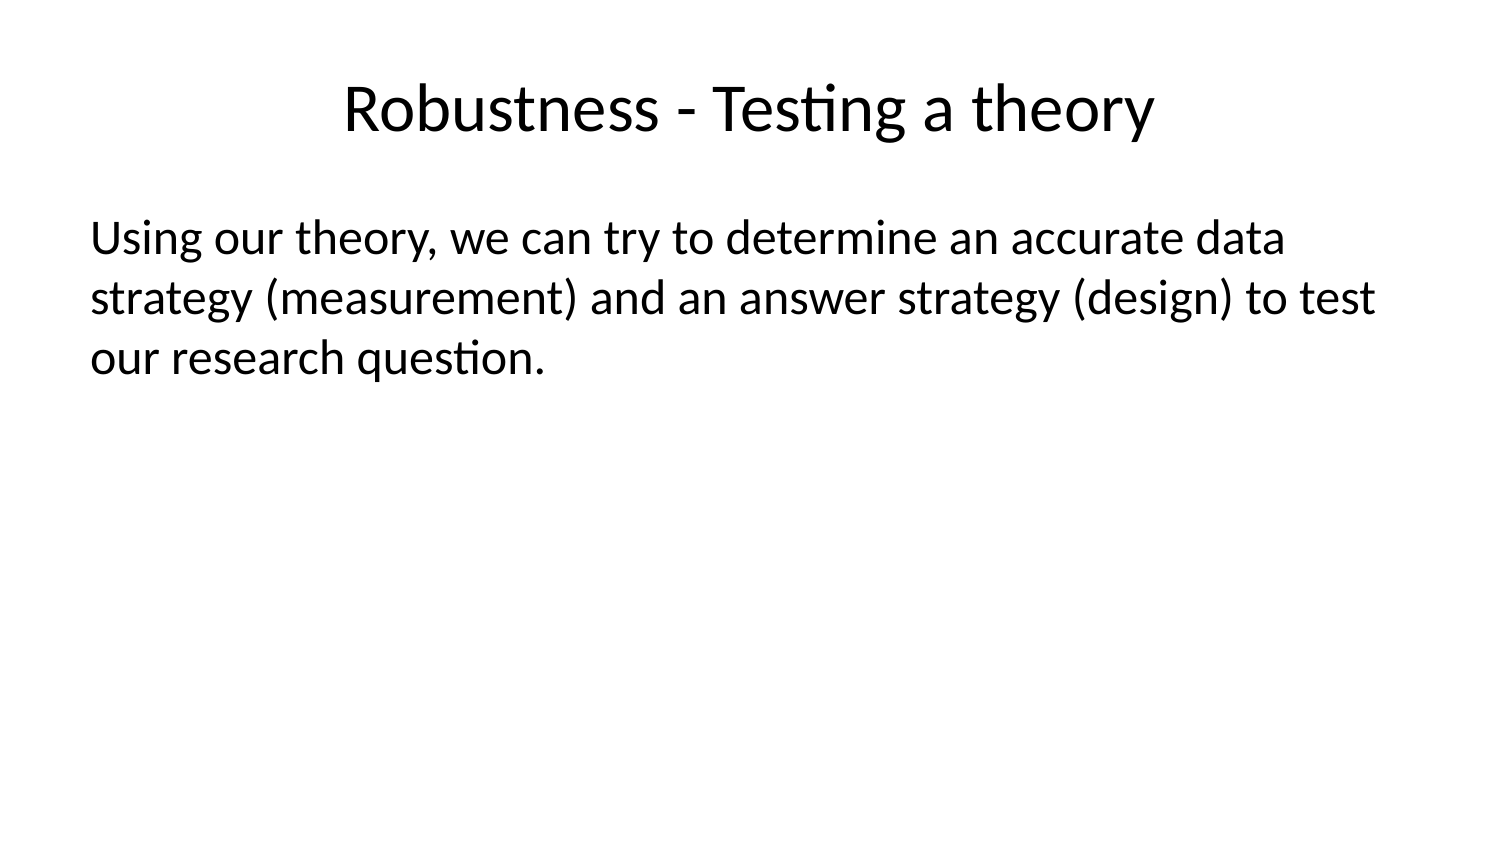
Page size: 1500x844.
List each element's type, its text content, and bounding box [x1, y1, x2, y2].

list Using our theory, we can try to determine an accurate data strategy (measurement) and an answer strategy (design) to test our research question. [75, 196, 1425, 754]
title Robustness - Testing a theory [75, 33, 1425, 175]
